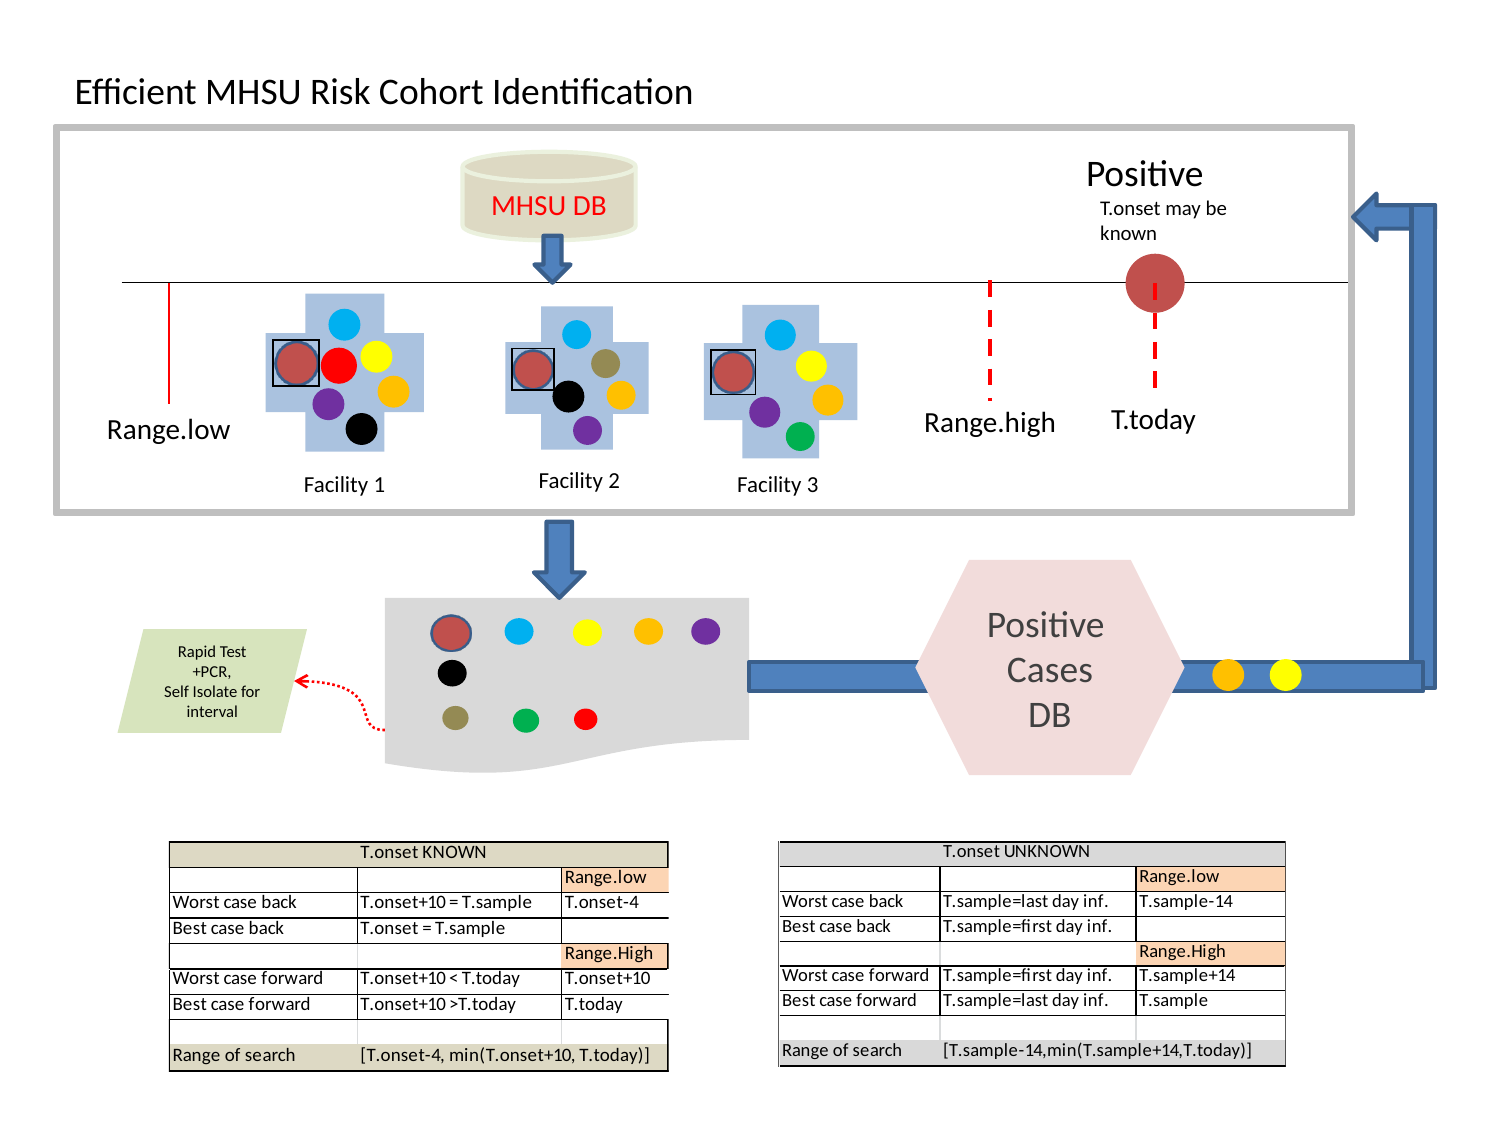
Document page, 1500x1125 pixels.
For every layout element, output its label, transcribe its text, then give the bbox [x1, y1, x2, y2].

text_box Positive Cases DB [913, 557, 1187, 778]
text_box [1409, 203, 1437, 690]
picture [777, 841, 1288, 1068]
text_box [54, 126, 1354, 515]
text_box [1235, 660, 1279, 693]
text_box [1358, 191, 1409, 243]
text_box [1292, 660, 1425, 693]
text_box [384, 597, 750, 776]
text_box [531, 524, 587, 596]
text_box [293, 680, 386, 731]
text_box [1210, 656, 1247, 694]
text_box [755, 660, 925, 693]
picture [168, 841, 671, 1073]
text_box Rapid Test +PCR, Self Isolate for interval [115, 627, 310, 735]
text_box [1267, 656, 1304, 694]
text_box [1175, 660, 1222, 693]
text_box Efficient MHSU Risk Cohort Identification [59, 59, 710, 120]
